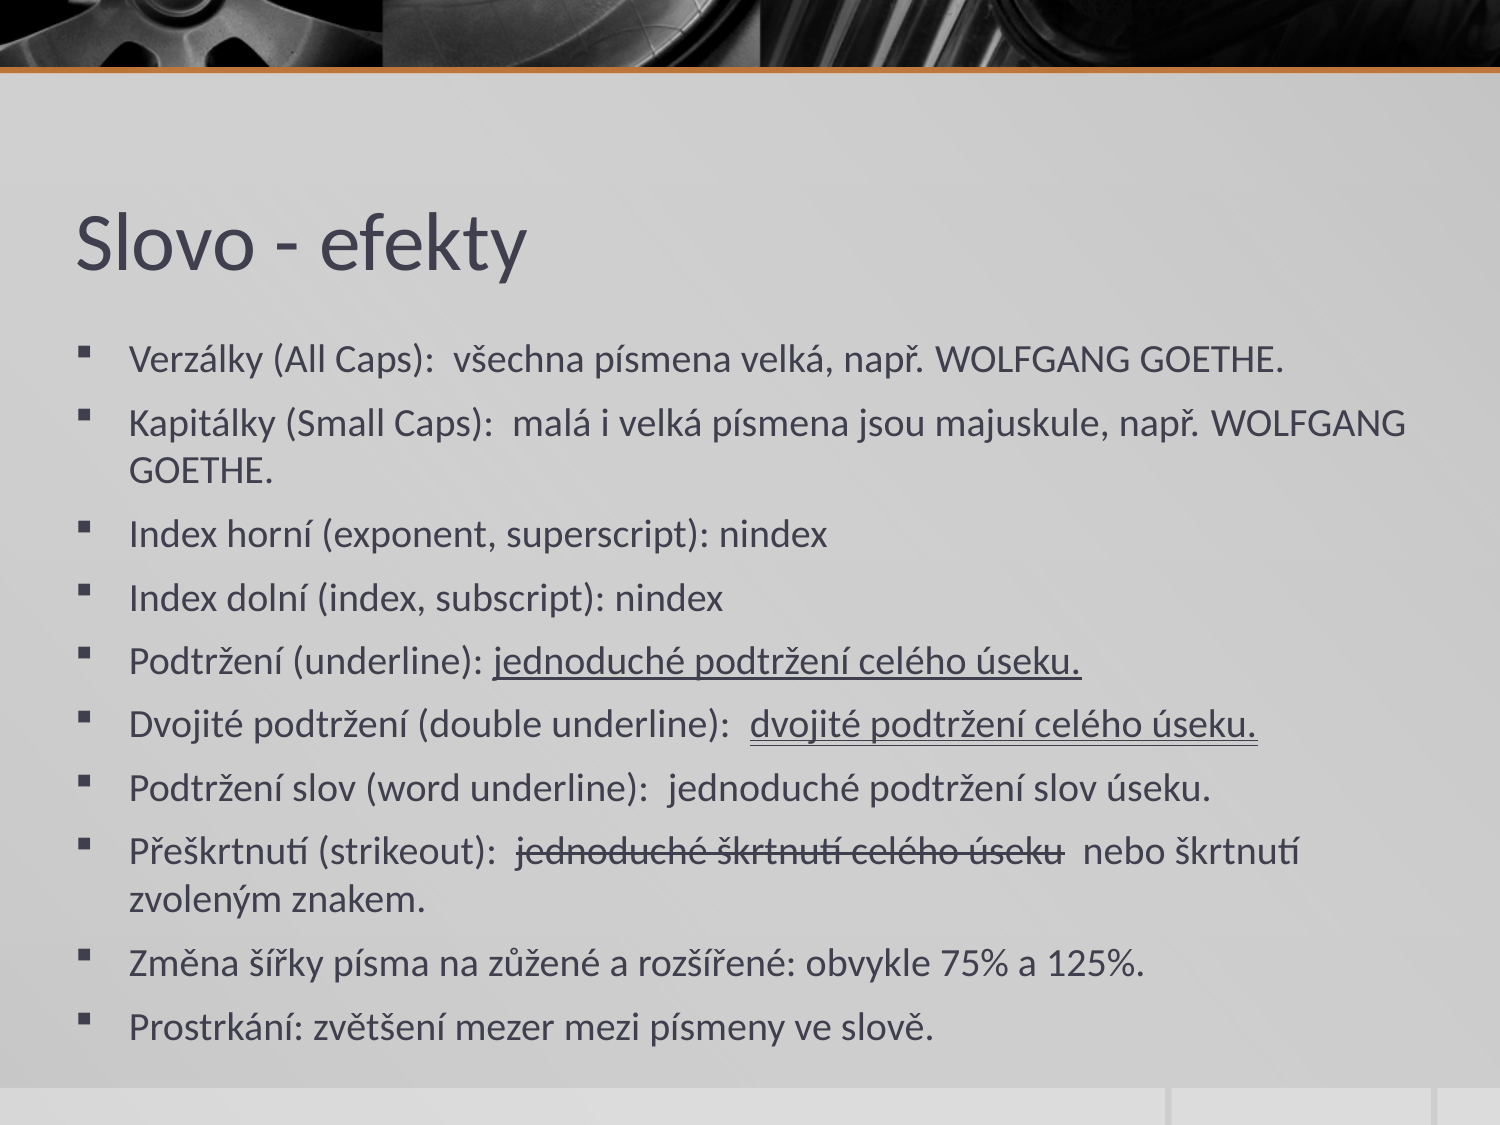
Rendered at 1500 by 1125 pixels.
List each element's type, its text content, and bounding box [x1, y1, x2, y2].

picture [0, 0, 1500, 67]
title Slovo - efekty [75, 162, 1425, 313]
list Verzálky (All Caps): všechna písmena velká, např. Wolfgang Goethe. Kapitálky (Small Caps): malá i velká písmena jsou majuskule, např. Wolfgang Goethe. Index horní (exponent, superscript): nindex Index dolní (index, subscript): nindex Podtržení (underline): jednoduché podtržení celého úseku. Dvojité podtržení (double underline): dvojité podtržení celého úseku. Podtržení slov (word underline): jednoduché podtržení slov úseku. Přeškrtnutí (strikeout): jednoduché škrtnutí celého úseku nebo škrtnutí zvoleným znakem. Změna šířky písma na zůžené a rozšířené: obvykle 75% a 125%. Prostrkání: zvětšení mezer mezi písmeny ve slově. [75, 324, 1425, 1059]
